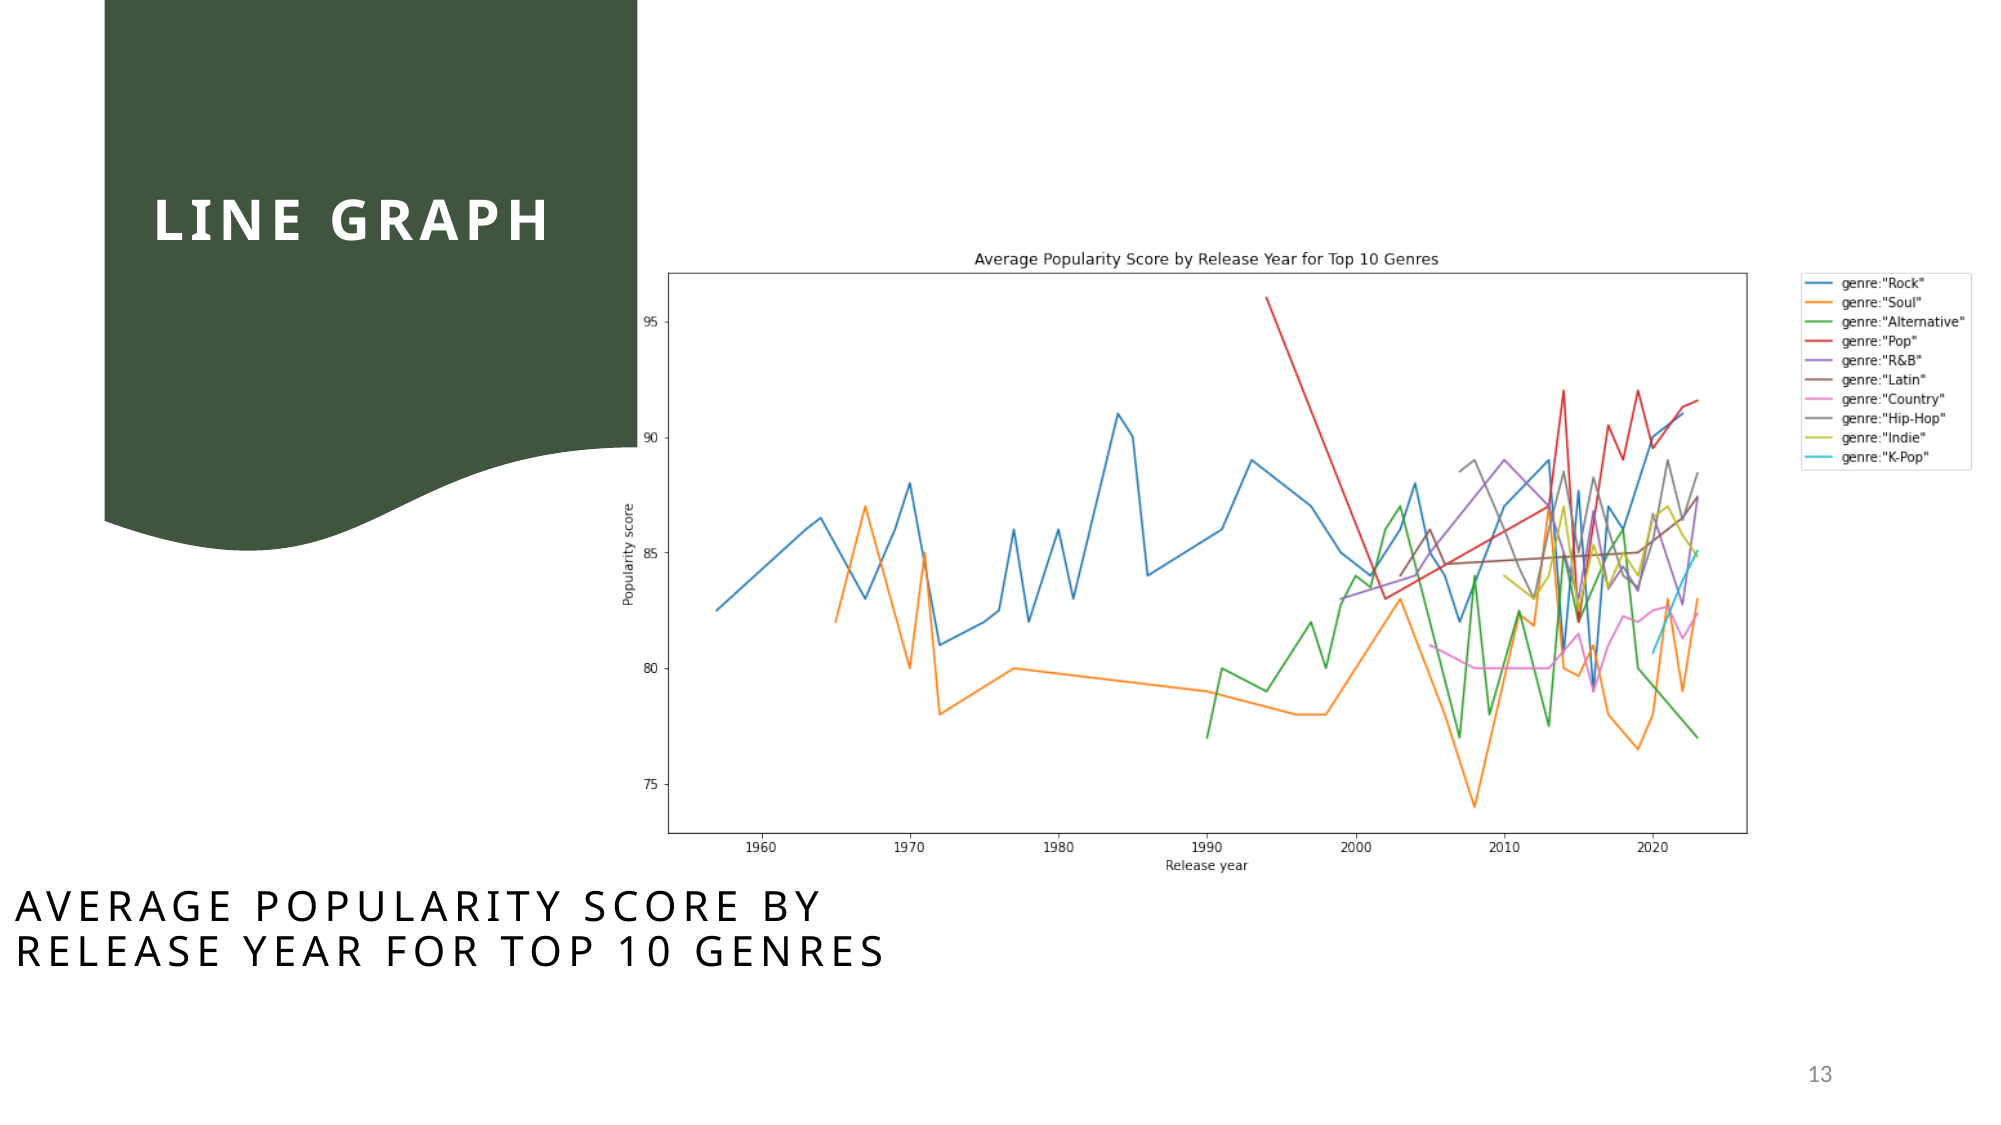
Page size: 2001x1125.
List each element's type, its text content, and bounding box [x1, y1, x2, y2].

title Line Graph [137, 28, 604, 417]
picture [615, 243, 1980, 882]
slide_number 13 [1792, 1042, 1895, 1103]
text_box Average Popularity Score by Release Year for Top 10 Genres [0, 736, 939, 1125]
text_box [103, 0, 639, 552]
